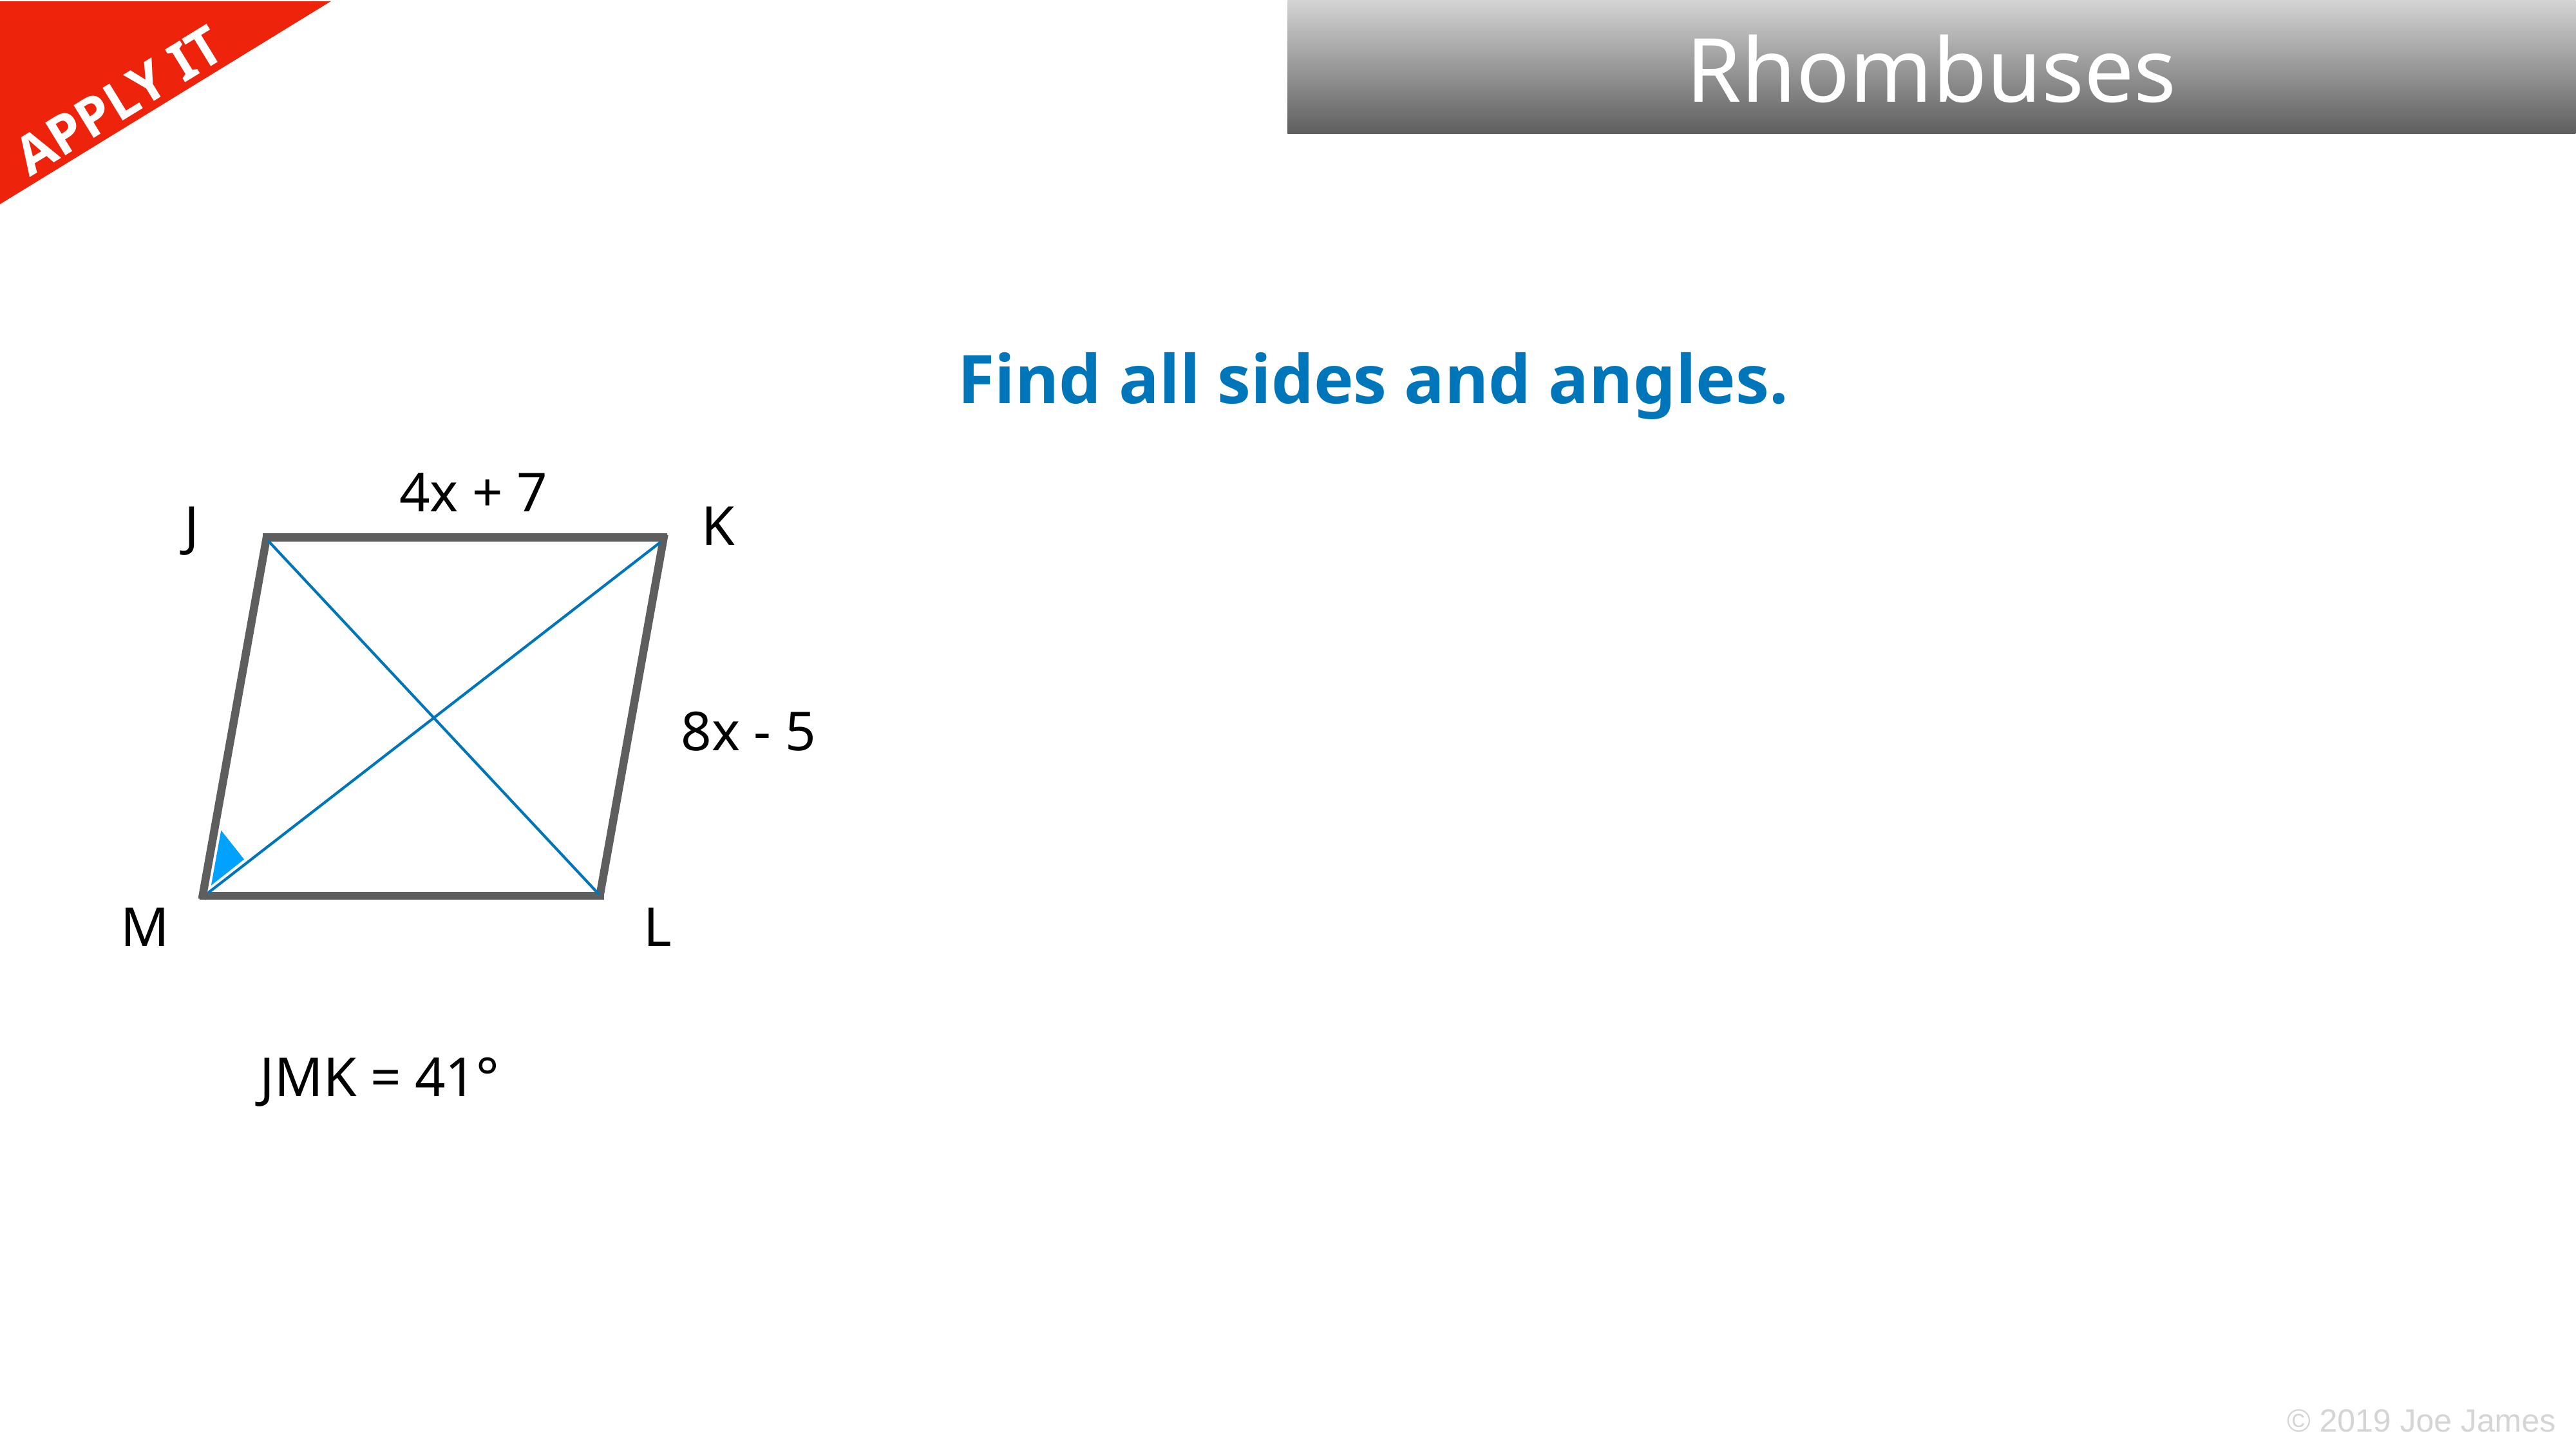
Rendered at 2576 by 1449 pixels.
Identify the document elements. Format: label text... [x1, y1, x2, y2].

text_box JMK = 41° [254, 1026, 505, 1113]
text_box 4x + 7 [393, 442, 553, 528]
text_box M [115, 887, 175, 963]
text_box J [179, 486, 205, 562]
text_box L [638, 887, 677, 963]
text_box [199, 534, 668, 900]
list Rhombuses [1287, 0, 2576, 135]
text_box Find all sides and angles. [952, 314, 1856, 615]
text_box K [696, 486, 741, 562]
text_box 8x - 5 [676, 680, 822, 767]
